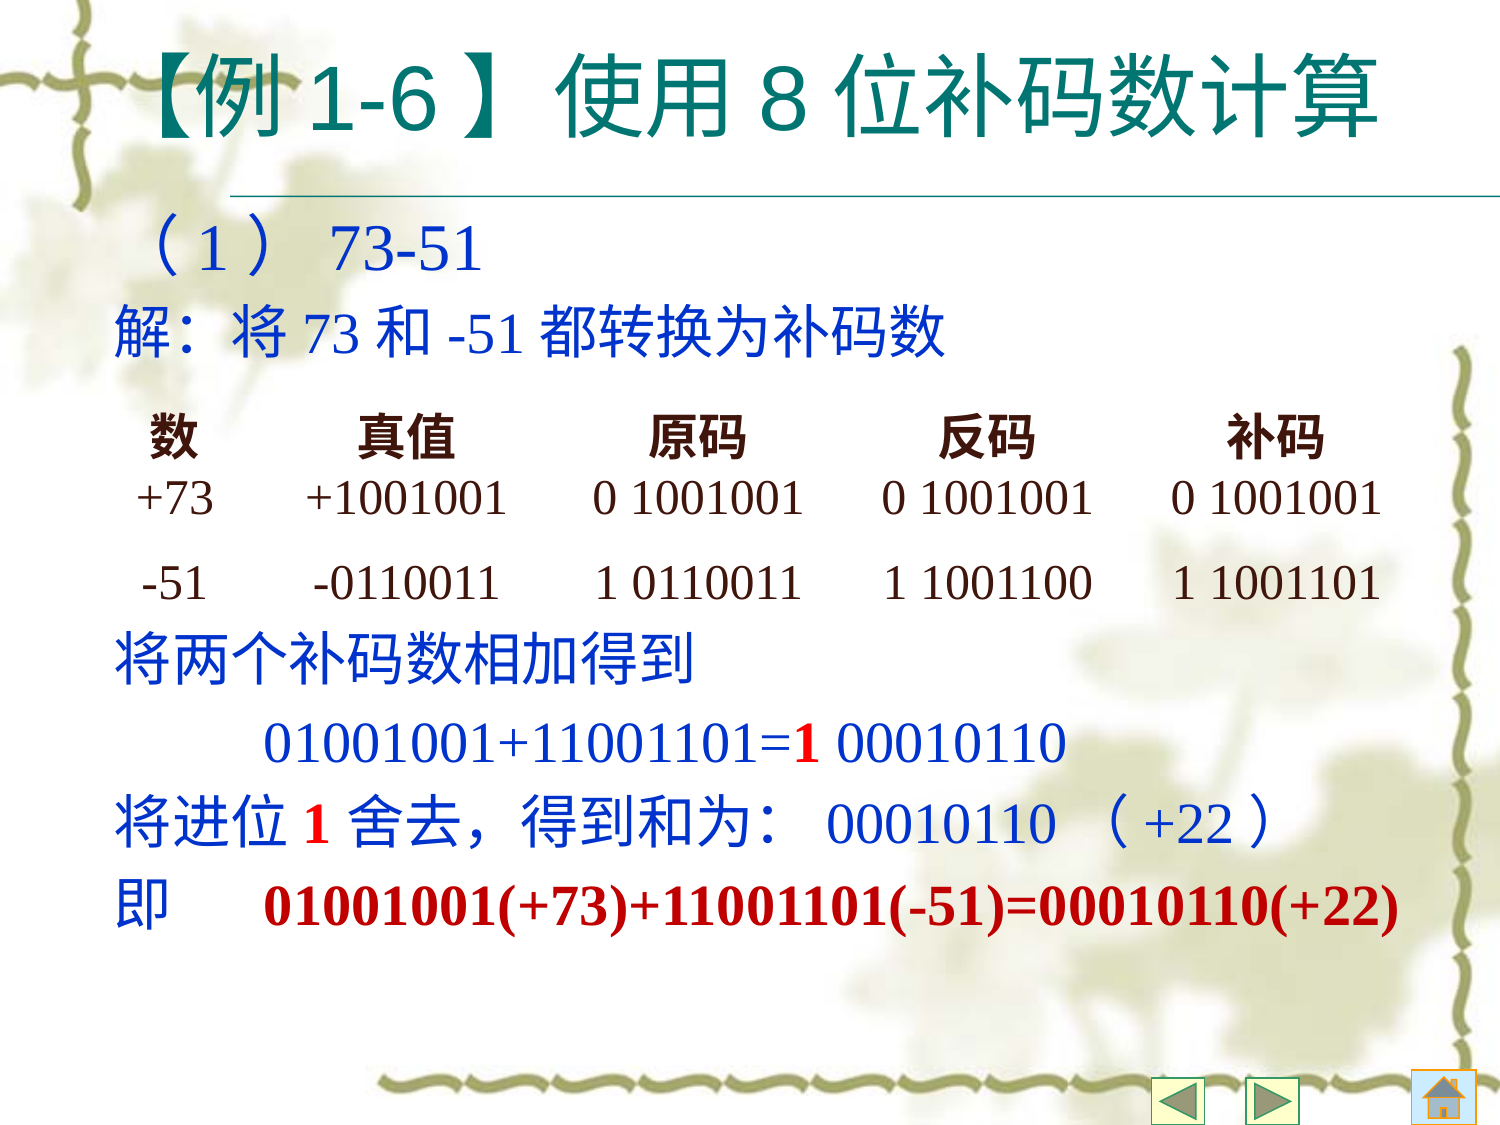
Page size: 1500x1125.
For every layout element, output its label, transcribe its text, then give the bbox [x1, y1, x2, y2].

table_header 反码 [821, 397, 1110, 470]
table_header 真值 [238, 397, 532, 470]
table_cell -0110011 [238, 555, 532, 640]
table_cell 1 1001100 [821, 555, 1110, 640]
list （1）73-51 解：将73和-51都转换为补码数 将两个补码数相加得到 01001001+11001101=1 00010110 将进位1舍去，得到和为：00010110（+22） 即 01001001(+73)+11001101(-51)=00010110(+22) [98, 196, 1500, 1035]
table_cell +1001001 [238, 470, 532, 555]
table_cell 0 1001001 [1110, 470, 1400, 555]
table_cell 1 1001101 [1110, 555, 1400, 640]
table_header 补码 [1110, 397, 1400, 470]
table_header 原码 [532, 397, 821, 470]
title 【例1-6】使用8位补码数计算 [41, 0, 1443, 188]
table_cell 1 0110011 [532, 555, 821, 640]
table_cell 0 1001001 [821, 470, 1110, 555]
table_cell -51 [112, 555, 238, 640]
table_cell +73 [112, 470, 238, 555]
picture [0, 0, 1500, 1125]
table_cell 0 1001001 [532, 470, 821, 555]
table_header 数 [112, 397, 238, 470]
